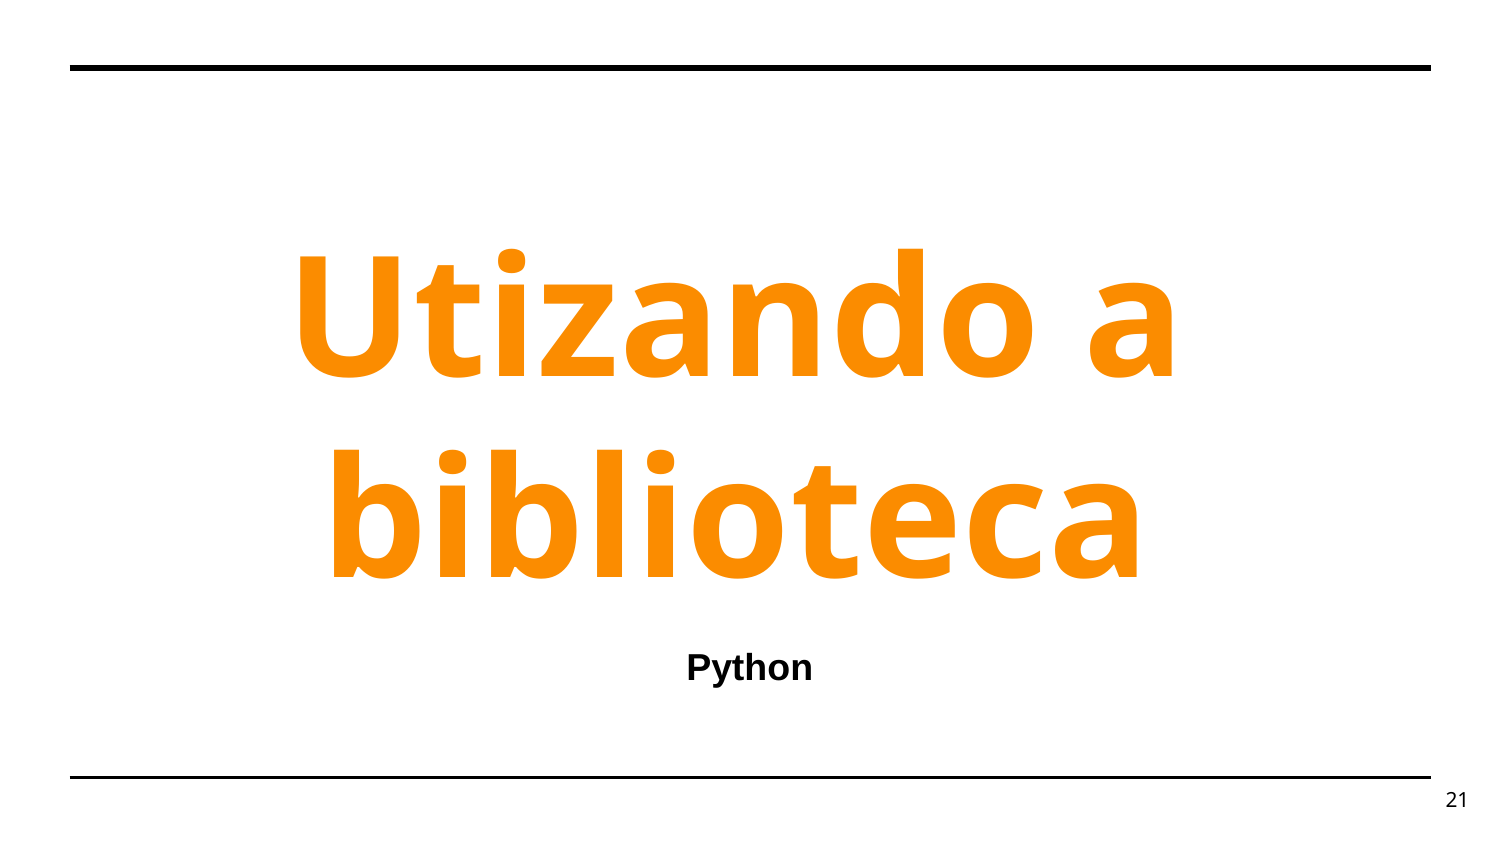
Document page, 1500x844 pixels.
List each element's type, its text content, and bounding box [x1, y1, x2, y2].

title Utizando a biblioteca [202, 214, 1270, 606]
slide_number 21 [1394, 769, 1484, 834]
text_box Python [581, 635, 919, 695]
